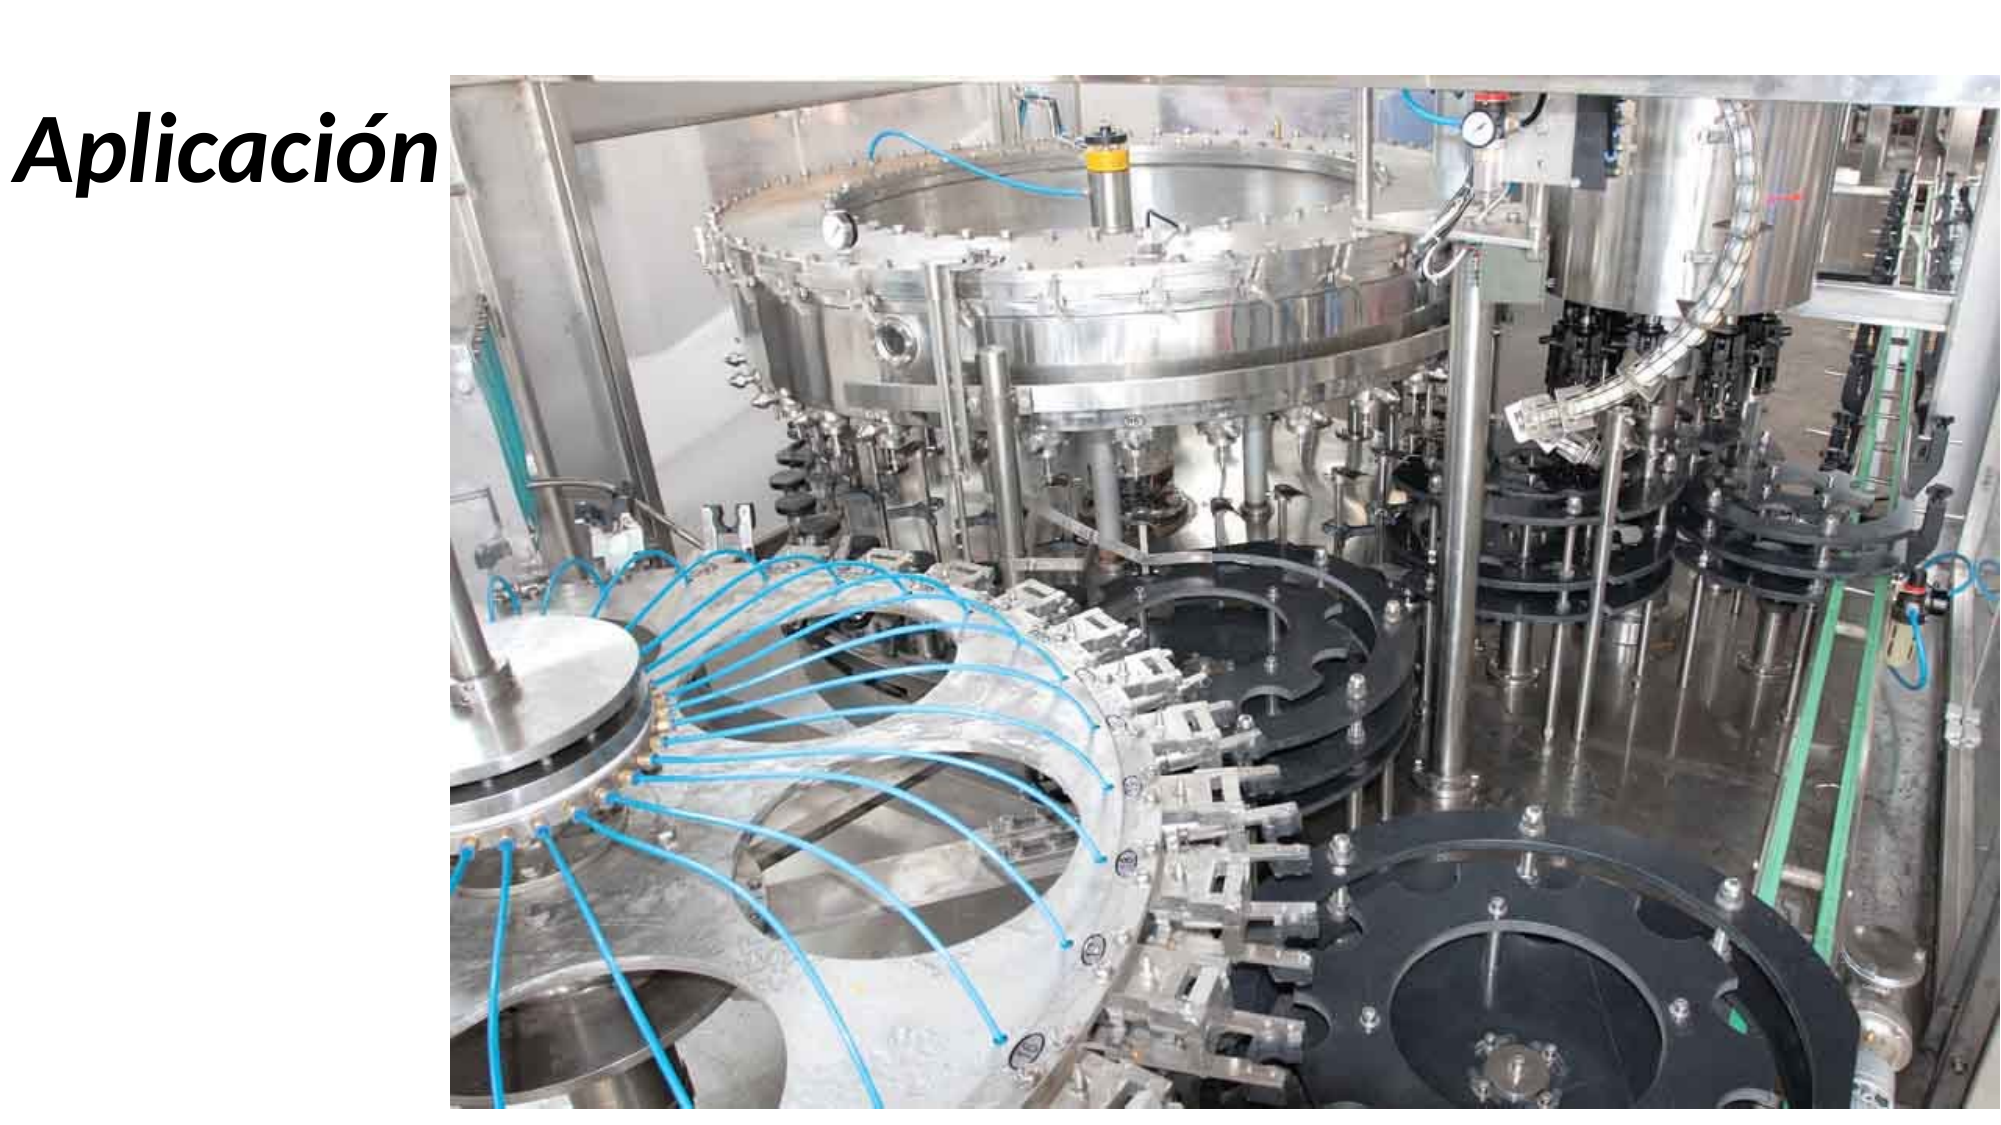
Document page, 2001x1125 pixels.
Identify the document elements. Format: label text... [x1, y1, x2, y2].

picture [449, 75, 2000, 1109]
text_box Aplicación [0, 75, 449, 211]
